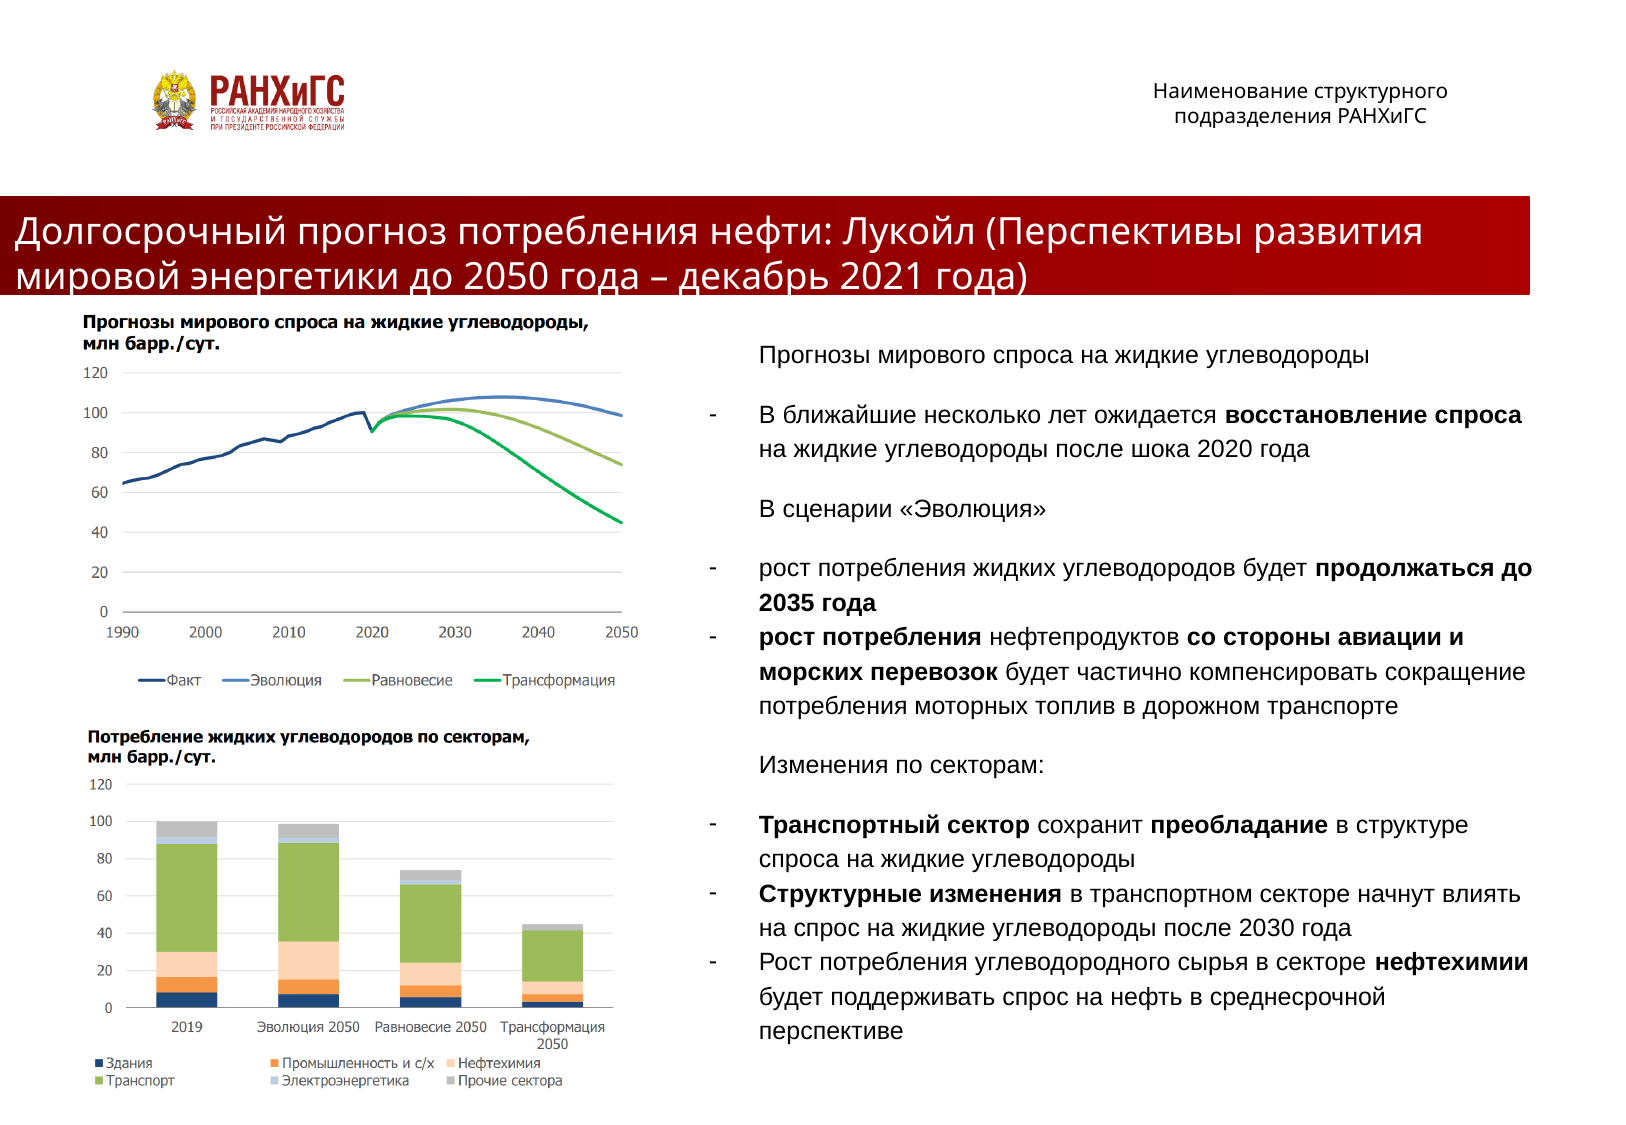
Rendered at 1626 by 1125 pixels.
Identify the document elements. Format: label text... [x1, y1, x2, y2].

text_box Долгосрочный прогноз потребления нефти: Лукойл (Перспективы развития мировой энергетики до 2050 года – декабрь 2021 года) [0, 199, 1530, 298]
text_box Наименование структурного подразделения РАНХиГС [1071, 70, 1530, 136]
picture [152, 70, 344, 131]
picture [81, 307, 644, 701]
text_box Прогнозы мирового спроса на жидкие углеводороды В ближайшие несколько лет ожидается восстановление спроса на жидкие углеводороды после шока 2020 года В сценарии «Эволюция» рост потребления жидких углеводородов будет продолжаться до 2035 года рост потребления нефтепродуктов со стороны авиации и морских перевозок будет частично компенсировать сокращение потребления моторных топлив в дорожном транспорте Изменения по секторам: Транспортный сектор сохранит преобладание в структуре спроса на жидкие углеводороды Структурные изменения в транспортном секторе начнут влиять на спрос на жидкие углеводороды после 2030 года Рост потребления углеводородного сырья в секторе нефтехимии будет поддерживать спрос на нефть в среднесрочной перспективе [669, 319, 1550, 1060]
picture [82, 726, 618, 1102]
